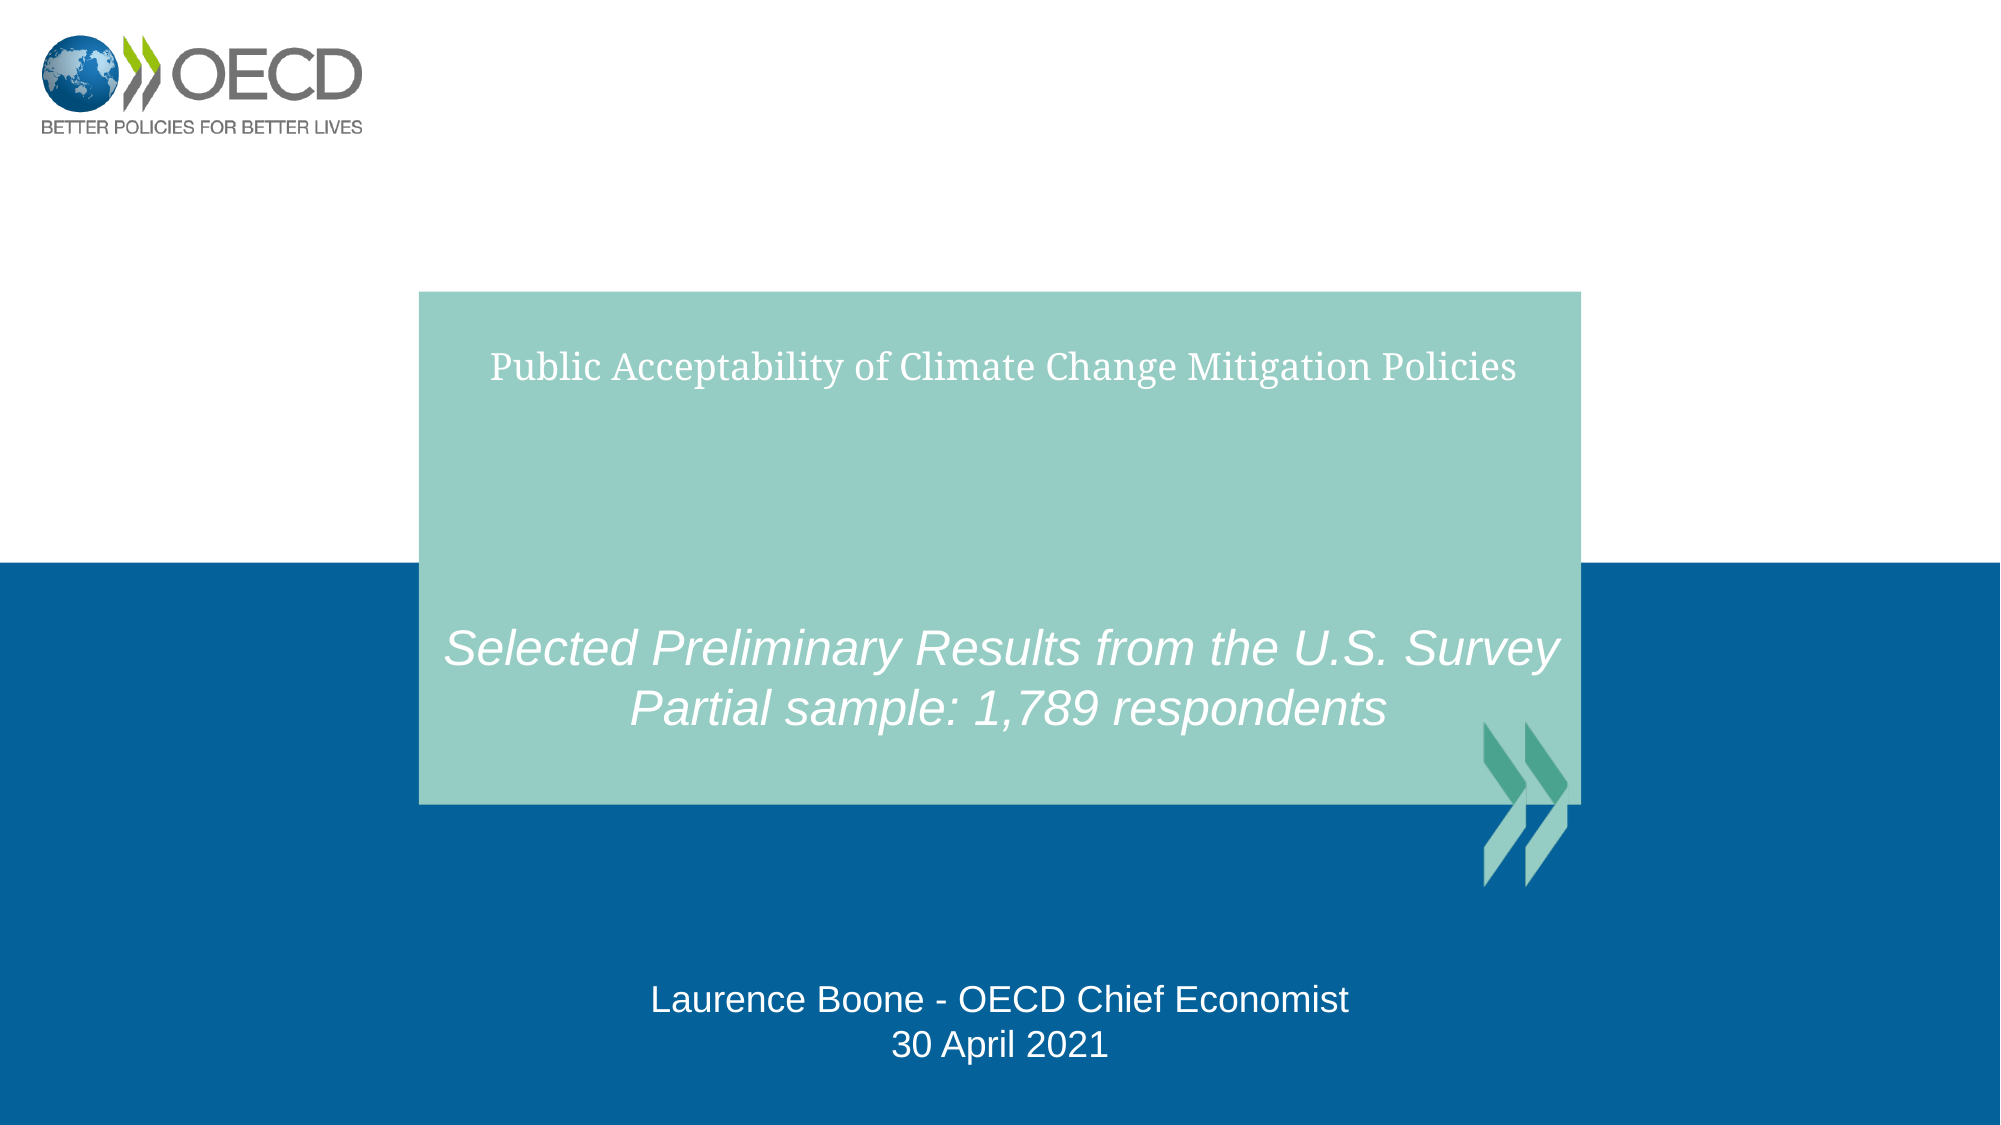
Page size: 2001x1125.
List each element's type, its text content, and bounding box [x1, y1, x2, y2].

title Public Acceptability of Climate Change Mitigation Policies [423, 335, 1585, 551]
picture [1430, 712, 1607, 908]
subtitle Selected Preliminary Results from the U.S. Survey Partial sample: 1,789 respondents [428, 607, 1590, 803]
picture [42, 35, 362, 134]
text_box Laurence Boone - OECD Chief Economist 30 April 2021 [414, 967, 1585, 1073]
